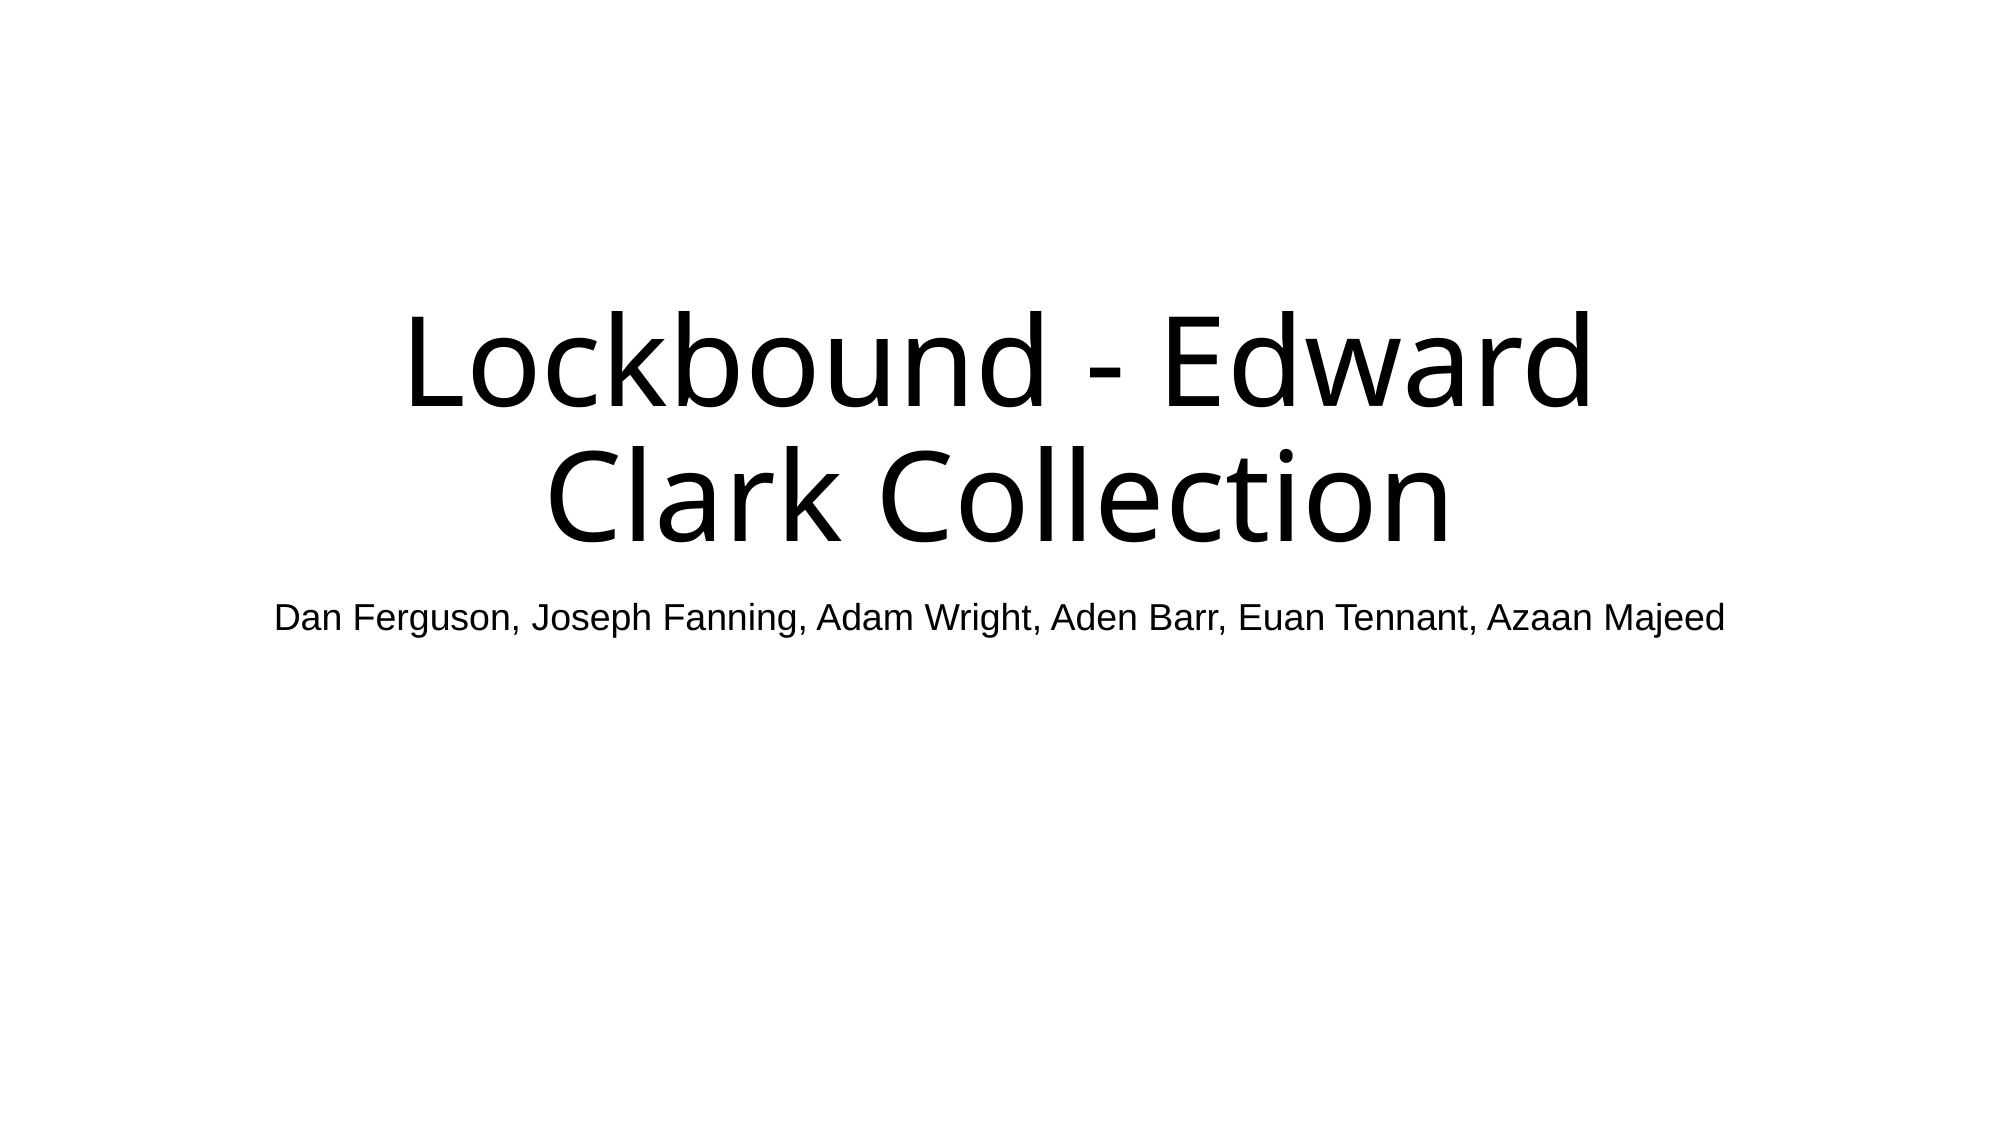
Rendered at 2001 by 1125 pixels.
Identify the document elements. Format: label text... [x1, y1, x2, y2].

title Lockbound - Edward Clark Collection [249, 184, 1750, 576]
subtitle Dan Ferguson, Joseph Fanning, Adam Wright, Aden Barr, Euan Tennant, Azaan Majeed [249, 590, 1750, 863]
